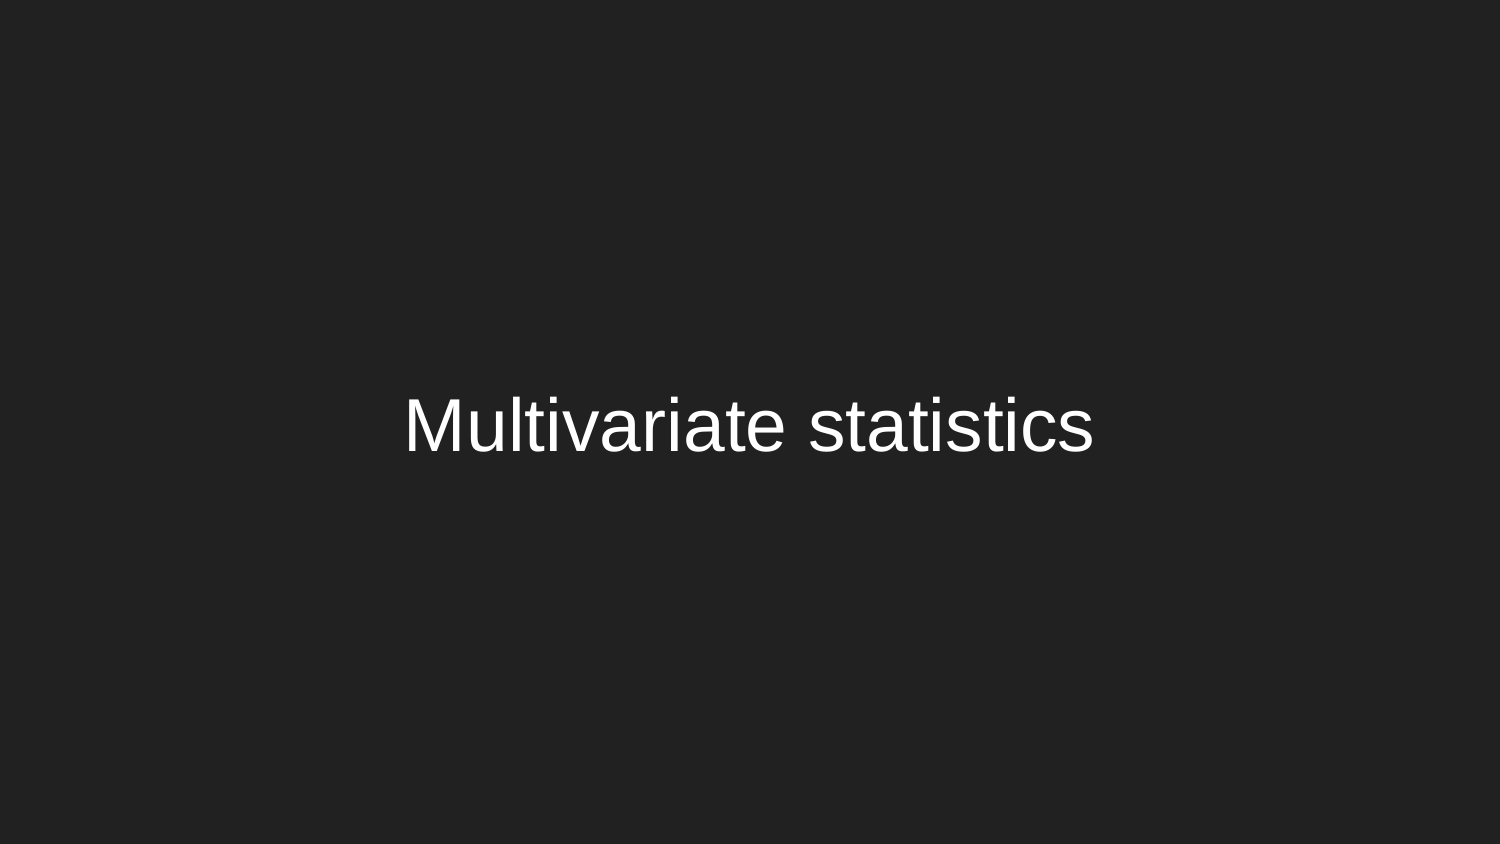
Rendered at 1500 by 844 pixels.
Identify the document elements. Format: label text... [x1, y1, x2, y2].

title Multivariate statistics [51, 352, 1449, 491]
